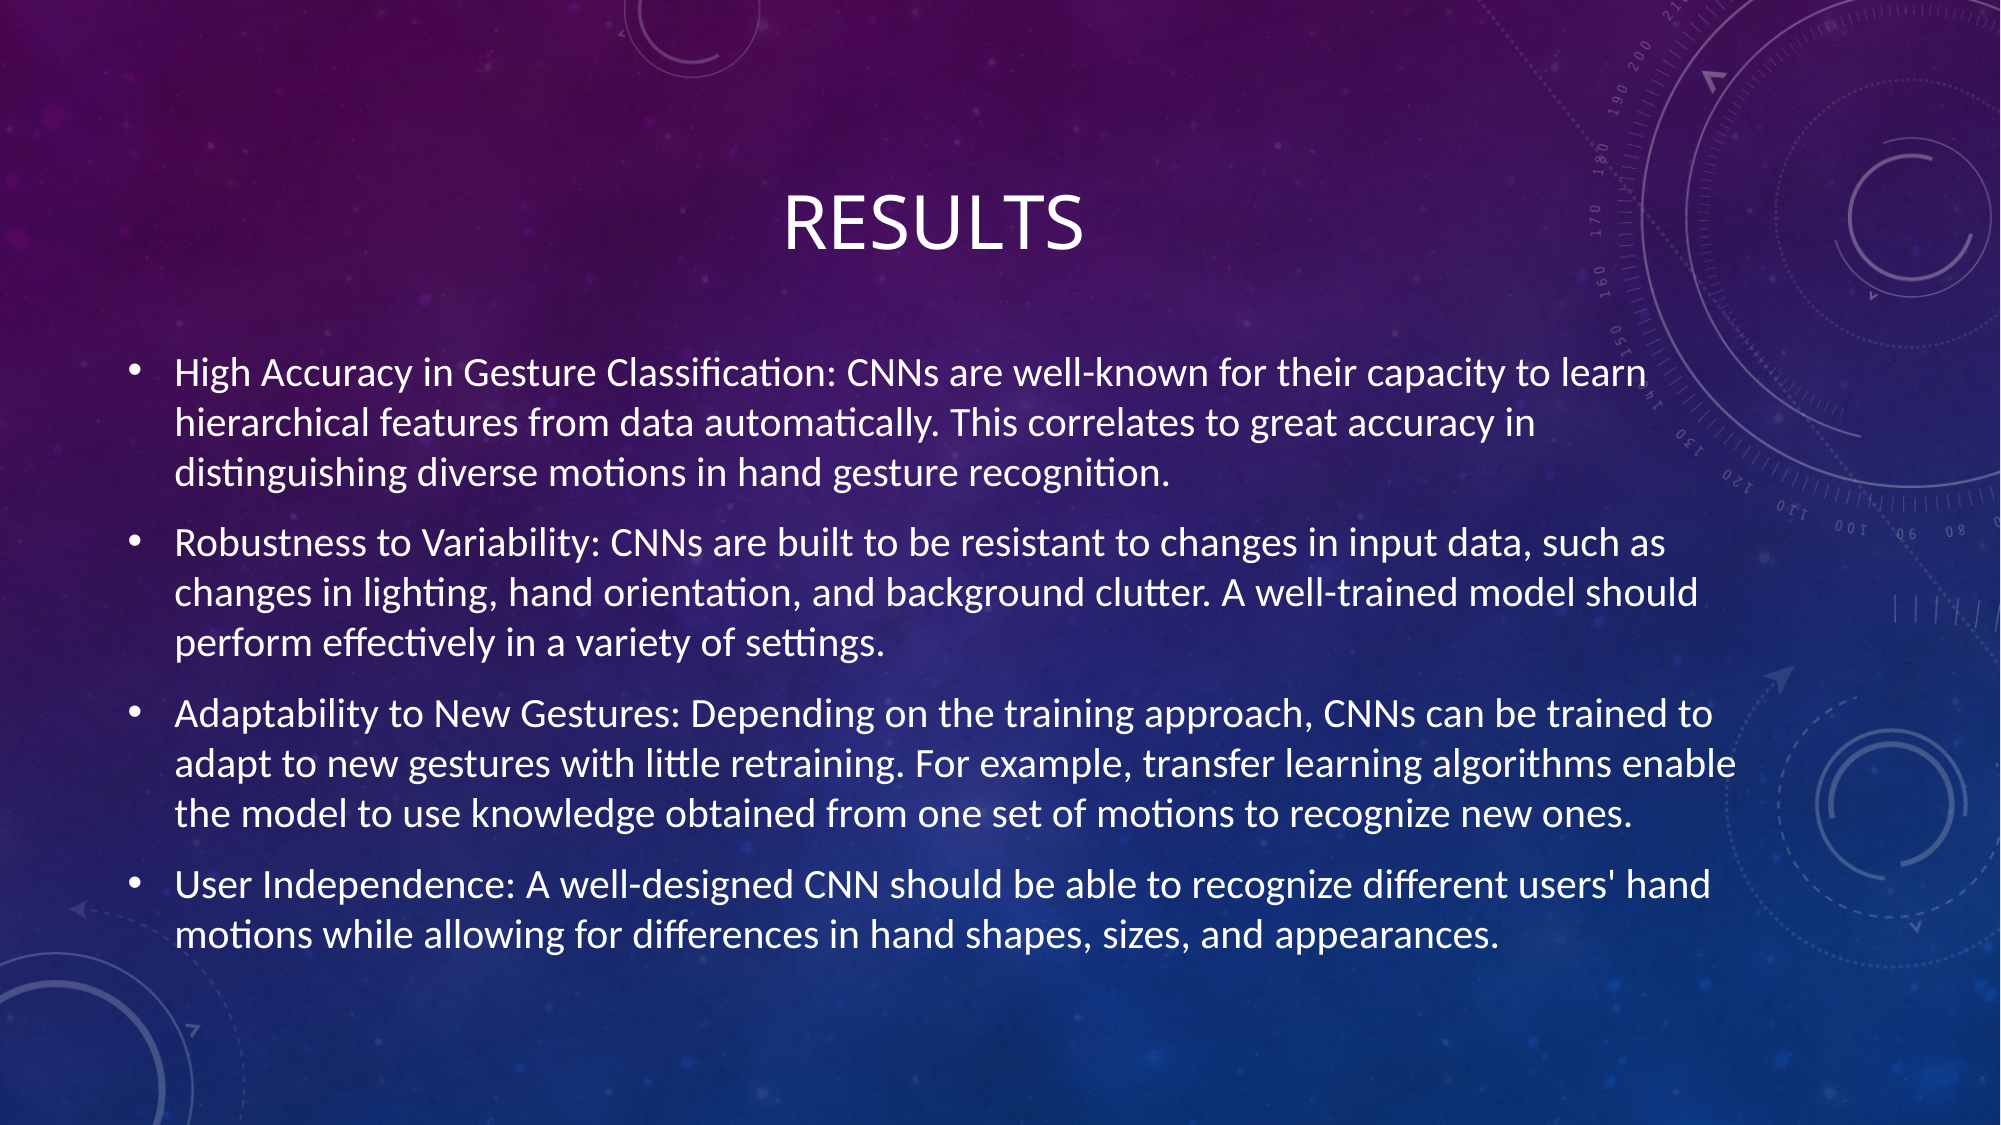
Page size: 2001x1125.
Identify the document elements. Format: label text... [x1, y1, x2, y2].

title RESULTS [112, 99, 1775, 339]
list High Accuracy in Gesture Classification: CNNs are well-known for their capacity to learn hierarchical features from data automatically. This correlates to great accuracy in distinguishing diverse motions in hand gesture recognition. Robustness to Variability: CNNs are built to be resistant to changes in input data, such as changes in lighting, hand orientation, and background clutter. A well-trained model should perform effectively in a variety of settings. Adaptability to New Gestures: Depending on the training approach, CNNs can be trained to adapt to new gestures with little retraining. For example, transfer learning algorithms enable the model to use knowledge obtained from one set of motions to recognize new ones. User Independence: A well-designed CNN should be able to recognize different users' hand motions while allowing for differences in hand shapes, sizes, and appearances. [112, 351, 1775, 950]
picture [0, 0, 2001, 1125]
